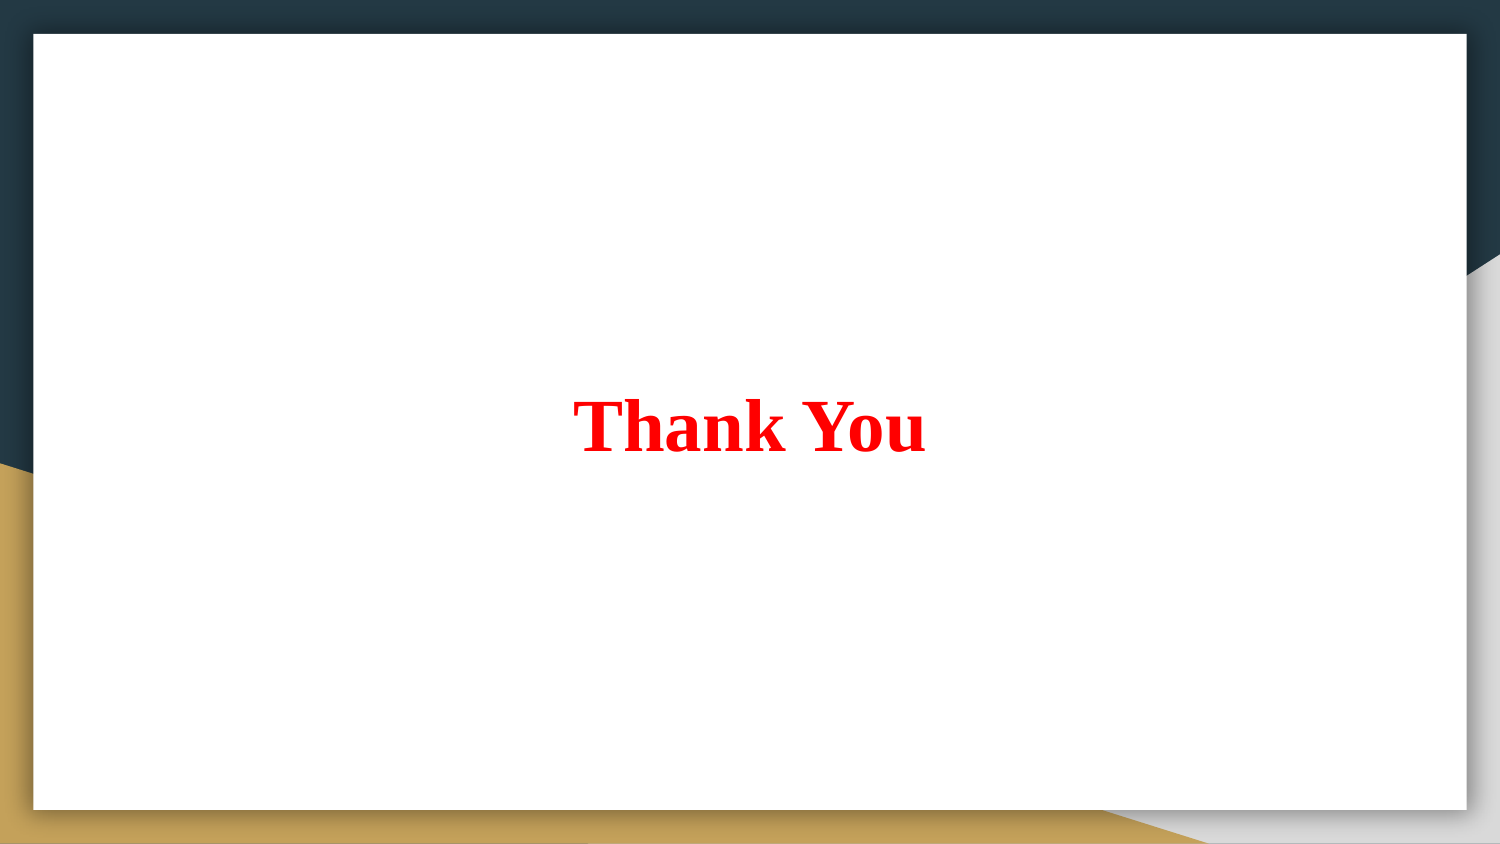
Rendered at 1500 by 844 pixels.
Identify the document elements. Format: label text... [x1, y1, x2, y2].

text_box Thank You [374, 368, 1125, 474]
picture [0, 0, 1500, 844]
